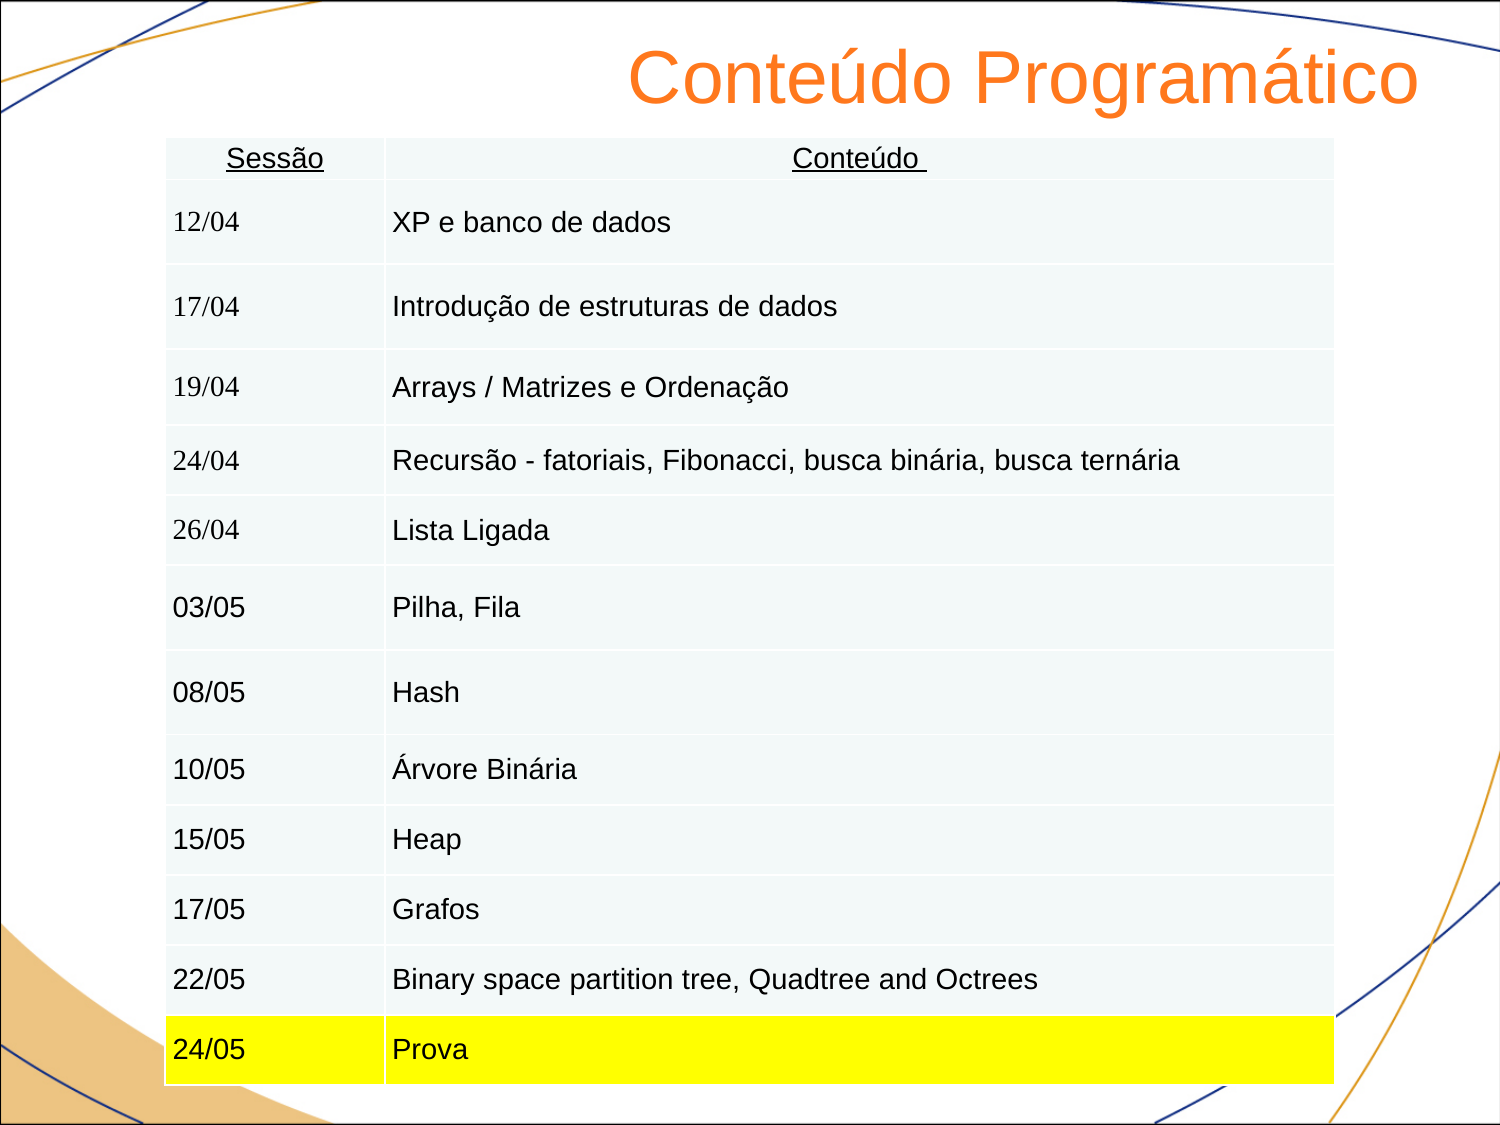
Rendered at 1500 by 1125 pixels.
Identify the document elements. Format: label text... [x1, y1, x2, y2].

text_box Conteúdo Programático [360, 21, 1436, 127]
table_cell 24/04 [166, 426, 384, 494]
table_cell Lista Ligada [386, 496, 1334, 564]
picture [0, 0, 1500, 1125]
table_cell 22/05 [166, 946, 384, 1014]
table_cell Árvore Binária [386, 735, 1334, 804]
table_cell 08/05 [166, 651, 384, 734]
table_cell Grafos [386, 876, 1334, 944]
table_cell 26/04 [166, 496, 384, 564]
table_cell 03/05 [166, 566, 384, 649]
table_cell Heap [386, 806, 1334, 874]
table_cell 15/05 [166, 806, 384, 874]
table_cell Hash [386, 651, 1334, 734]
table_cell 12/04 [166, 180, 384, 263]
table_cell 19/04 [166, 350, 384, 424]
table_header Conteúdo [386, 138, 1334, 179]
table_header Sessão [166, 138, 384, 179]
table_cell Binary space partition tree, Quadtree and Octrees [386, 946, 1334, 1014]
table_cell 17/04 [166, 265, 384, 348]
table_cell Introdução de estruturas de dados [386, 265, 1334, 348]
table_cell Recursão - fatoriais, Fibonacci, busca binária, busca ternária [386, 426, 1334, 494]
table_cell Pilha, Fila [386, 566, 1334, 649]
table_cell Prova [386, 1016, 1334, 1084]
table_cell 17/05 [166, 876, 384, 944]
table_cell Arrays / Matrizes e Ordenação [386, 350, 1334, 424]
table_cell XP e banco de dados [386, 180, 1334, 263]
table_cell 10/05 [166, 735, 384, 804]
table_cell 24/05 [166, 1016, 384, 1084]
